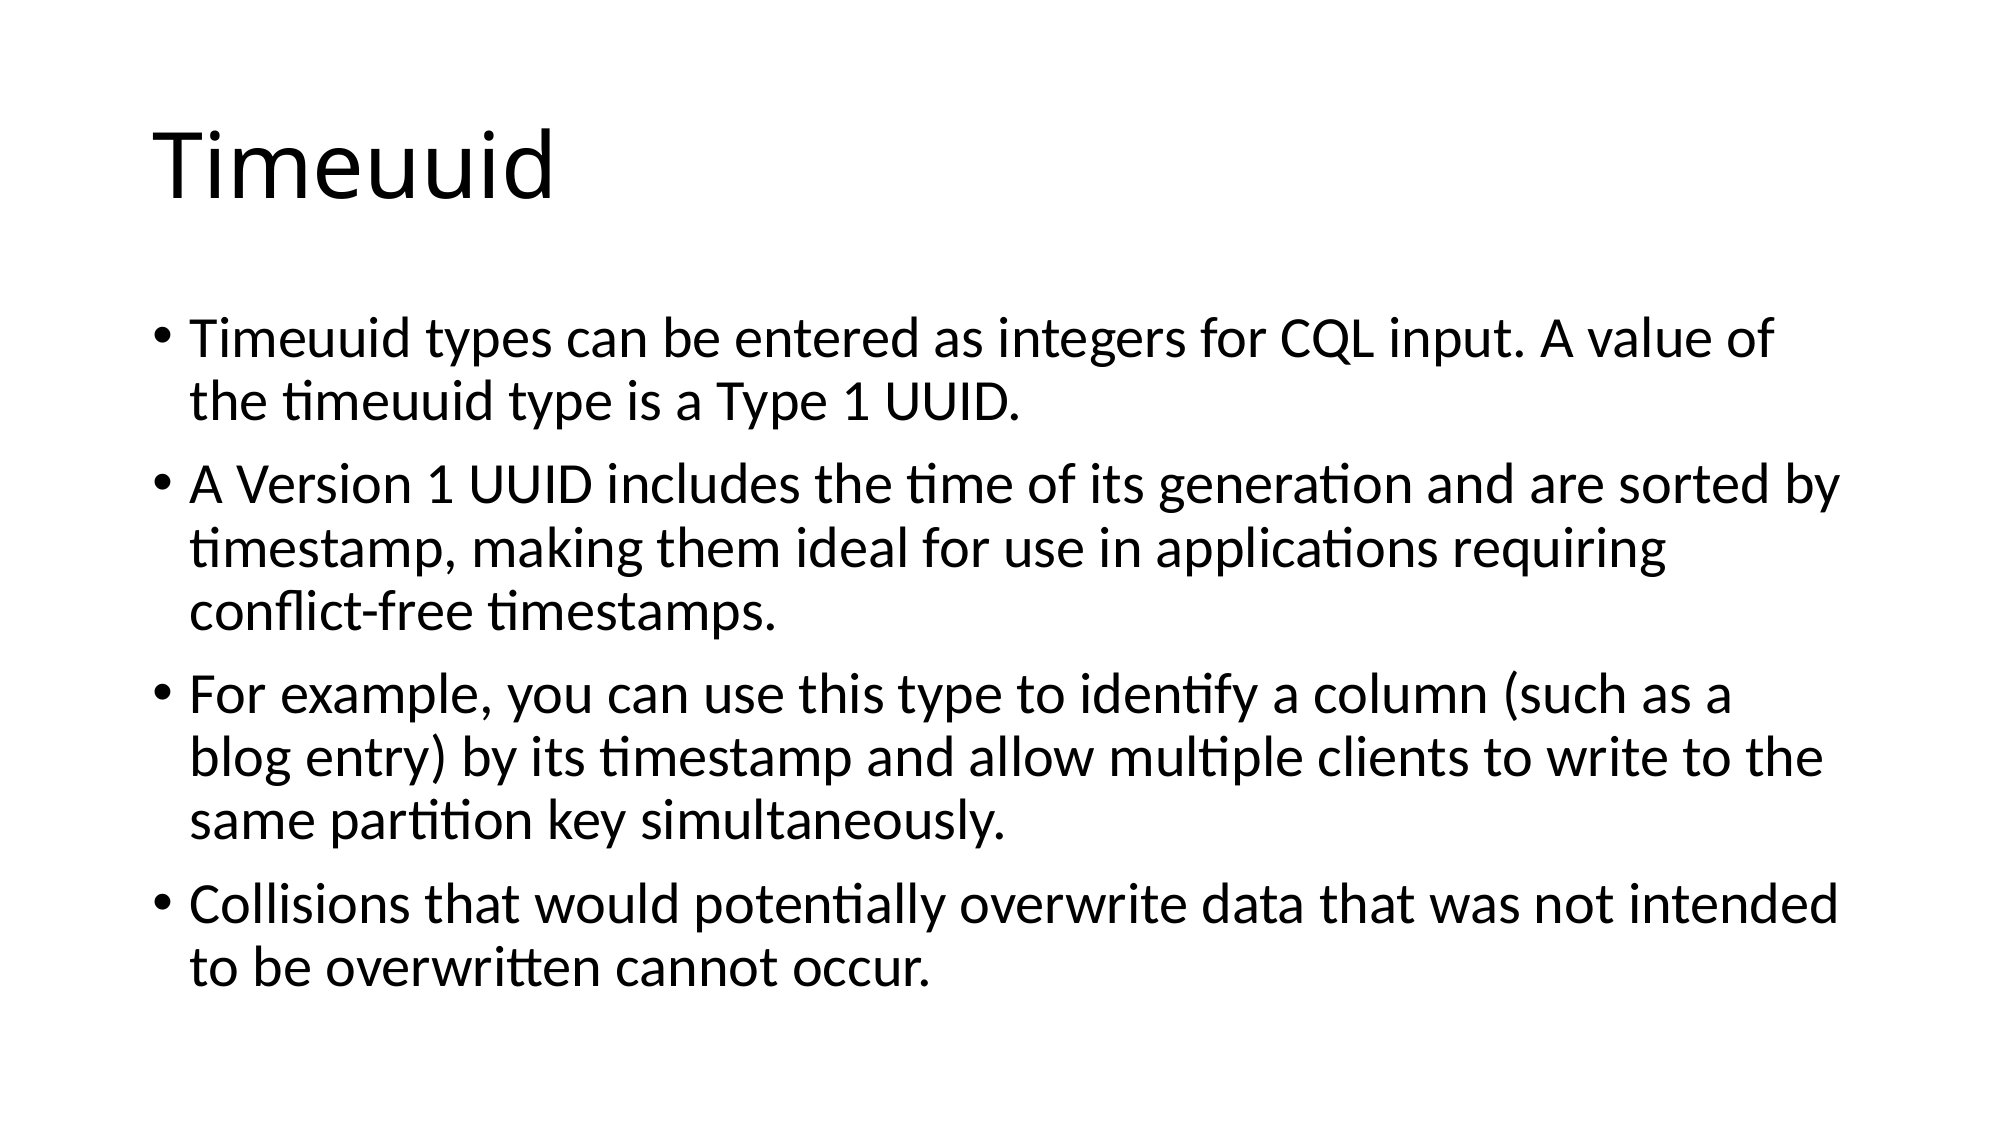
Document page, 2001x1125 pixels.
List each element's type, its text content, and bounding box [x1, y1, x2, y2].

list Timeuuid types can be entered as integers for CQL input. A value of the timeuuid type is a Type 1 UUID. A Version 1 UUID includes the time of its generation and are sorted by timestamp, making them ideal for use in applications requiring conflict-free timestamps. For example, you can use this type to identify a column (such as a blog entry) by its timestamp and allow multiple clients to write to the same partition key simultaneously. Collisions that would potentially overwrite data that was not intended to be overwritten cannot occur. [137, 299, 1863, 1014]
title Timeuuid [137, 59, 1863, 278]
